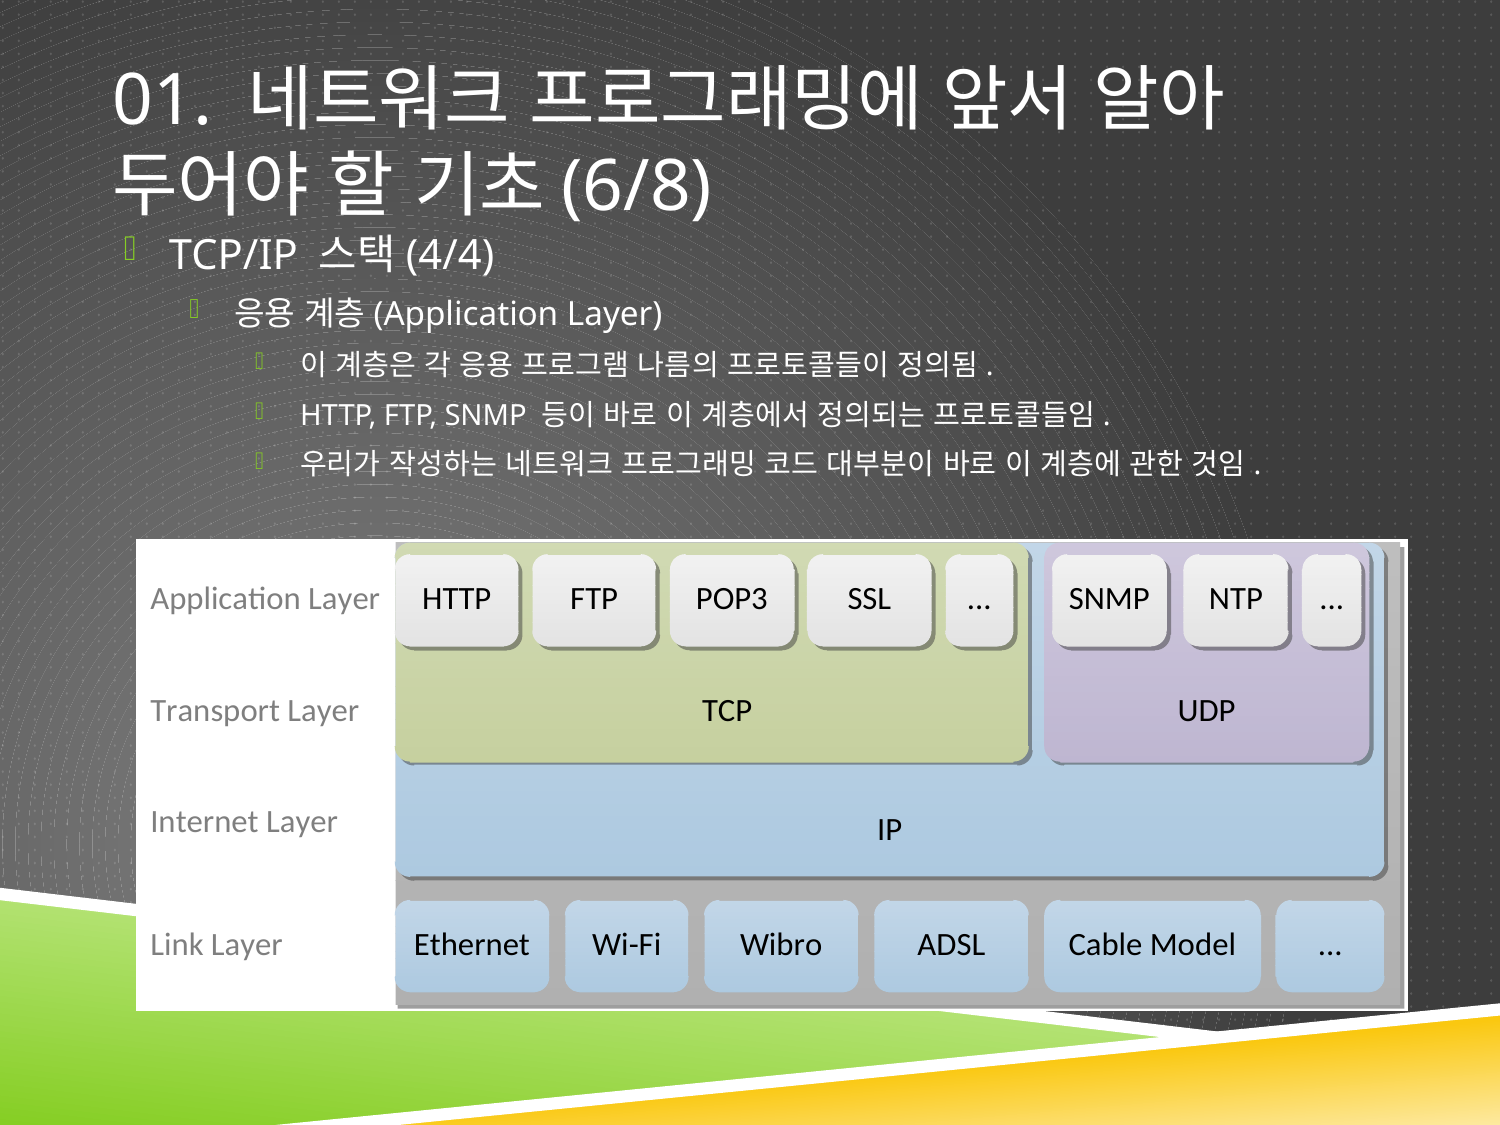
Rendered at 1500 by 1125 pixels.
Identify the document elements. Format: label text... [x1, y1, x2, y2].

title 01. 네트워크 프로그래밍에 앞서 알아 두어야 할 기초(6/8) [112, 45, 1388, 219]
list TCP/IP 스택(4/4) 응용 계층(Application Layer) 이 계층은 각 응용 프로그램 나름의 프로토콜들이 정의됨. HTTP, FTP, SNMP 등이 바로 이 계층에서 정의되는 프로토콜들임. 우리가 작성하는 네트워크 프로그래밍 코드 대부분이 바로 이 계층에 관한 것임. [112, 219, 1388, 887]
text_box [135, 538, 1408, 1012]
